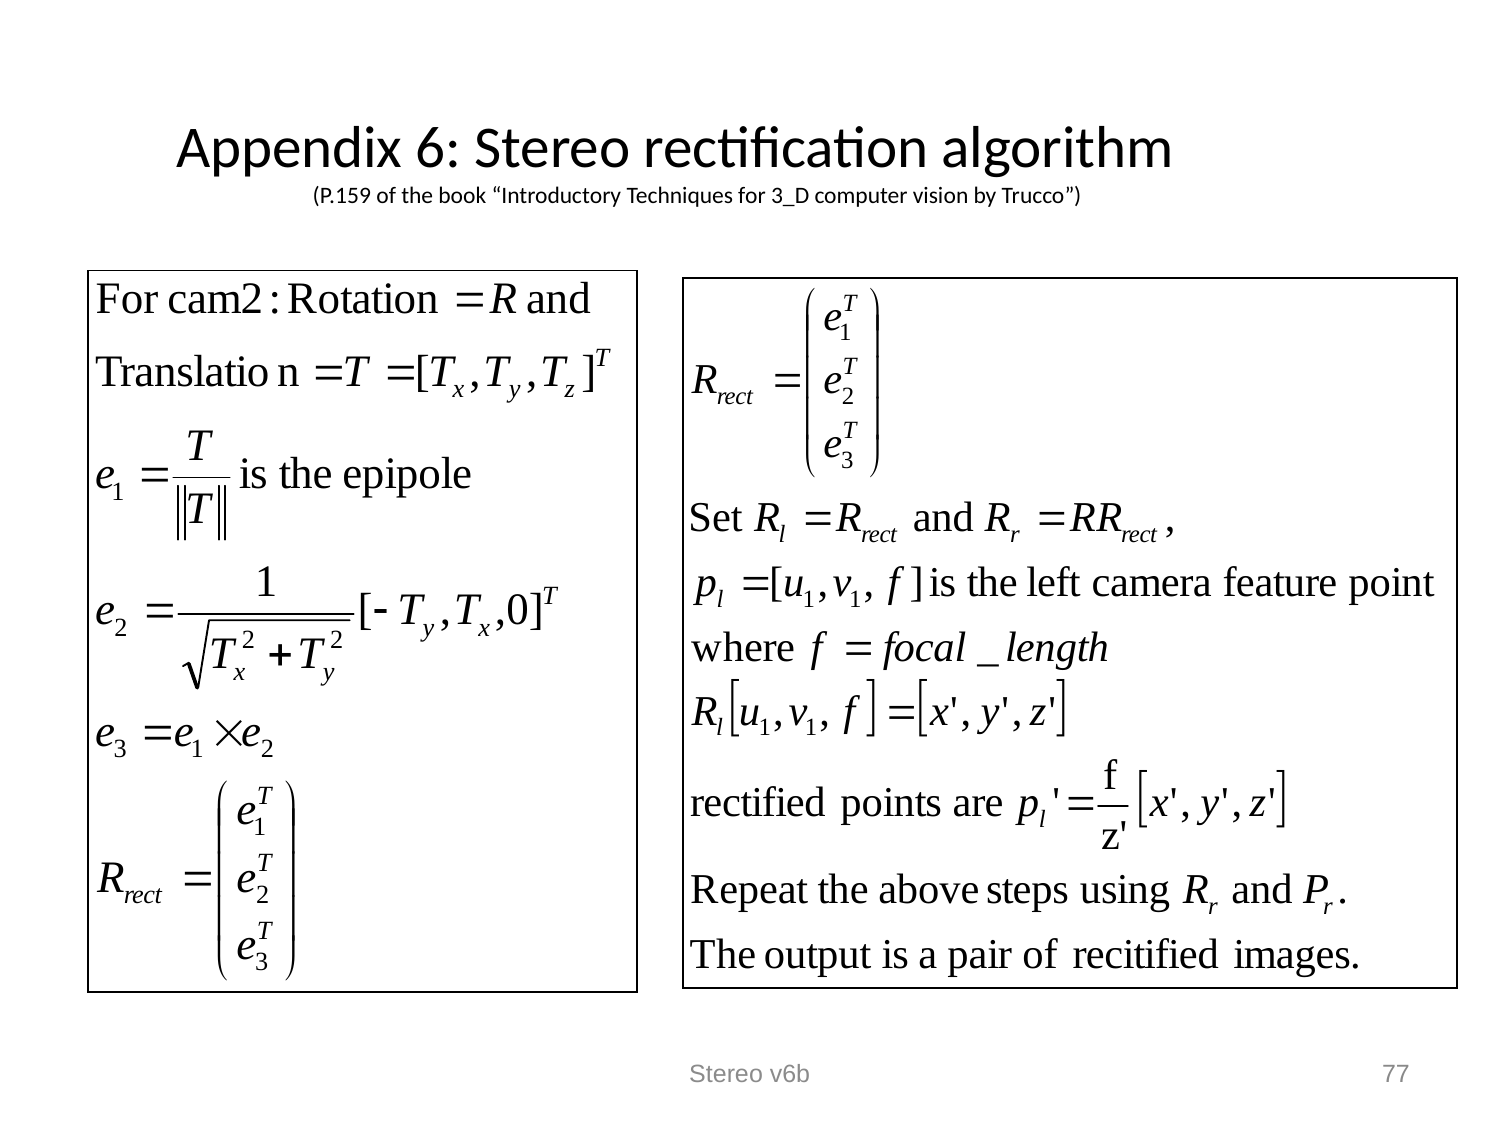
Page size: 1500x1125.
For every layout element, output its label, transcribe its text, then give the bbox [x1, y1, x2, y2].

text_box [683, 278, 1457, 988]
footer Stereo v6b [512, 1042, 988, 1103]
slide_number 77 [1074, 1042, 1425, 1103]
list [1212, 962, 1500, 1005]
title Appendix 6: Stereo rectification algorithm (P.159 of the book “Introductory Techniques for 3_D computer vision by Trucco”) [0, 99, 1350, 288]
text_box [88, 271, 637, 992]
